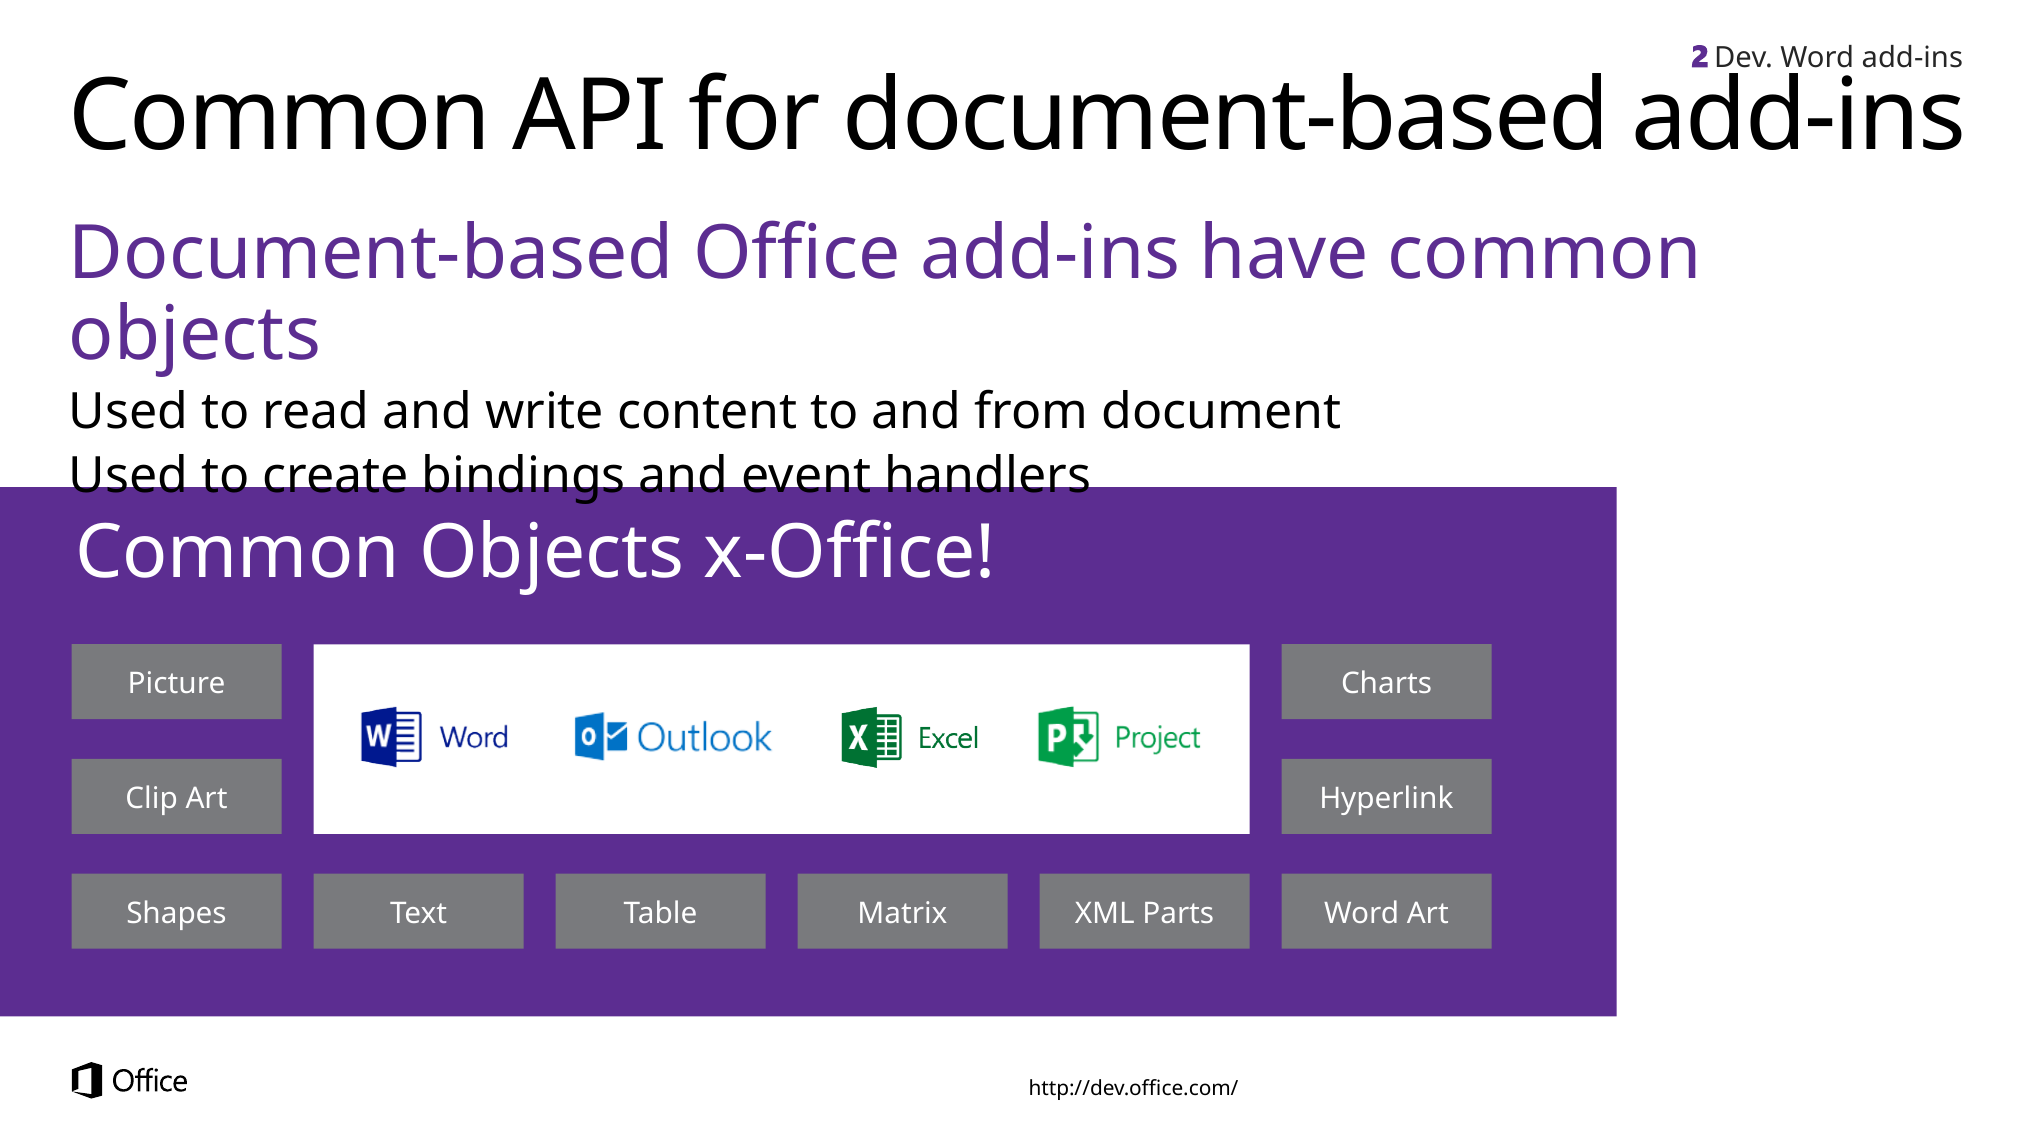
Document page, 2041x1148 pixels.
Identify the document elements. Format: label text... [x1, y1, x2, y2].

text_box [1690, 27, 2026, 75]
text_box Table [555, 873, 766, 949]
picture [826, 691, 992, 782]
text_box Text [313, 873, 524, 949]
list Document-based Office add-ins have common objects Used to read and write content to and from document Used to create bindings and event handlers [45, 199, 1996, 445]
text_box Common Objects x-Office! [0, 486, 1617, 1017]
picture [554, 691, 795, 782]
picture [346, 691, 523, 782]
text_box XML Parts [1039, 873, 1250, 949]
text_box Charts [1281, 643, 1492, 720]
text_box Picture [71, 643, 282, 720]
title Common API for document-based add-ins [45, 48, 1996, 199]
text_box [313, 643, 1250, 835]
picture [1023, 691, 1215, 782]
text_box Word Art [1281, 873, 1492, 949]
text_box Clip Art [71, 758, 282, 835]
text_box Hyperlink [1281, 758, 1492, 835]
text_box Shapes [71, 873, 282, 949]
text_box Matrix [797, 873, 1008, 949]
